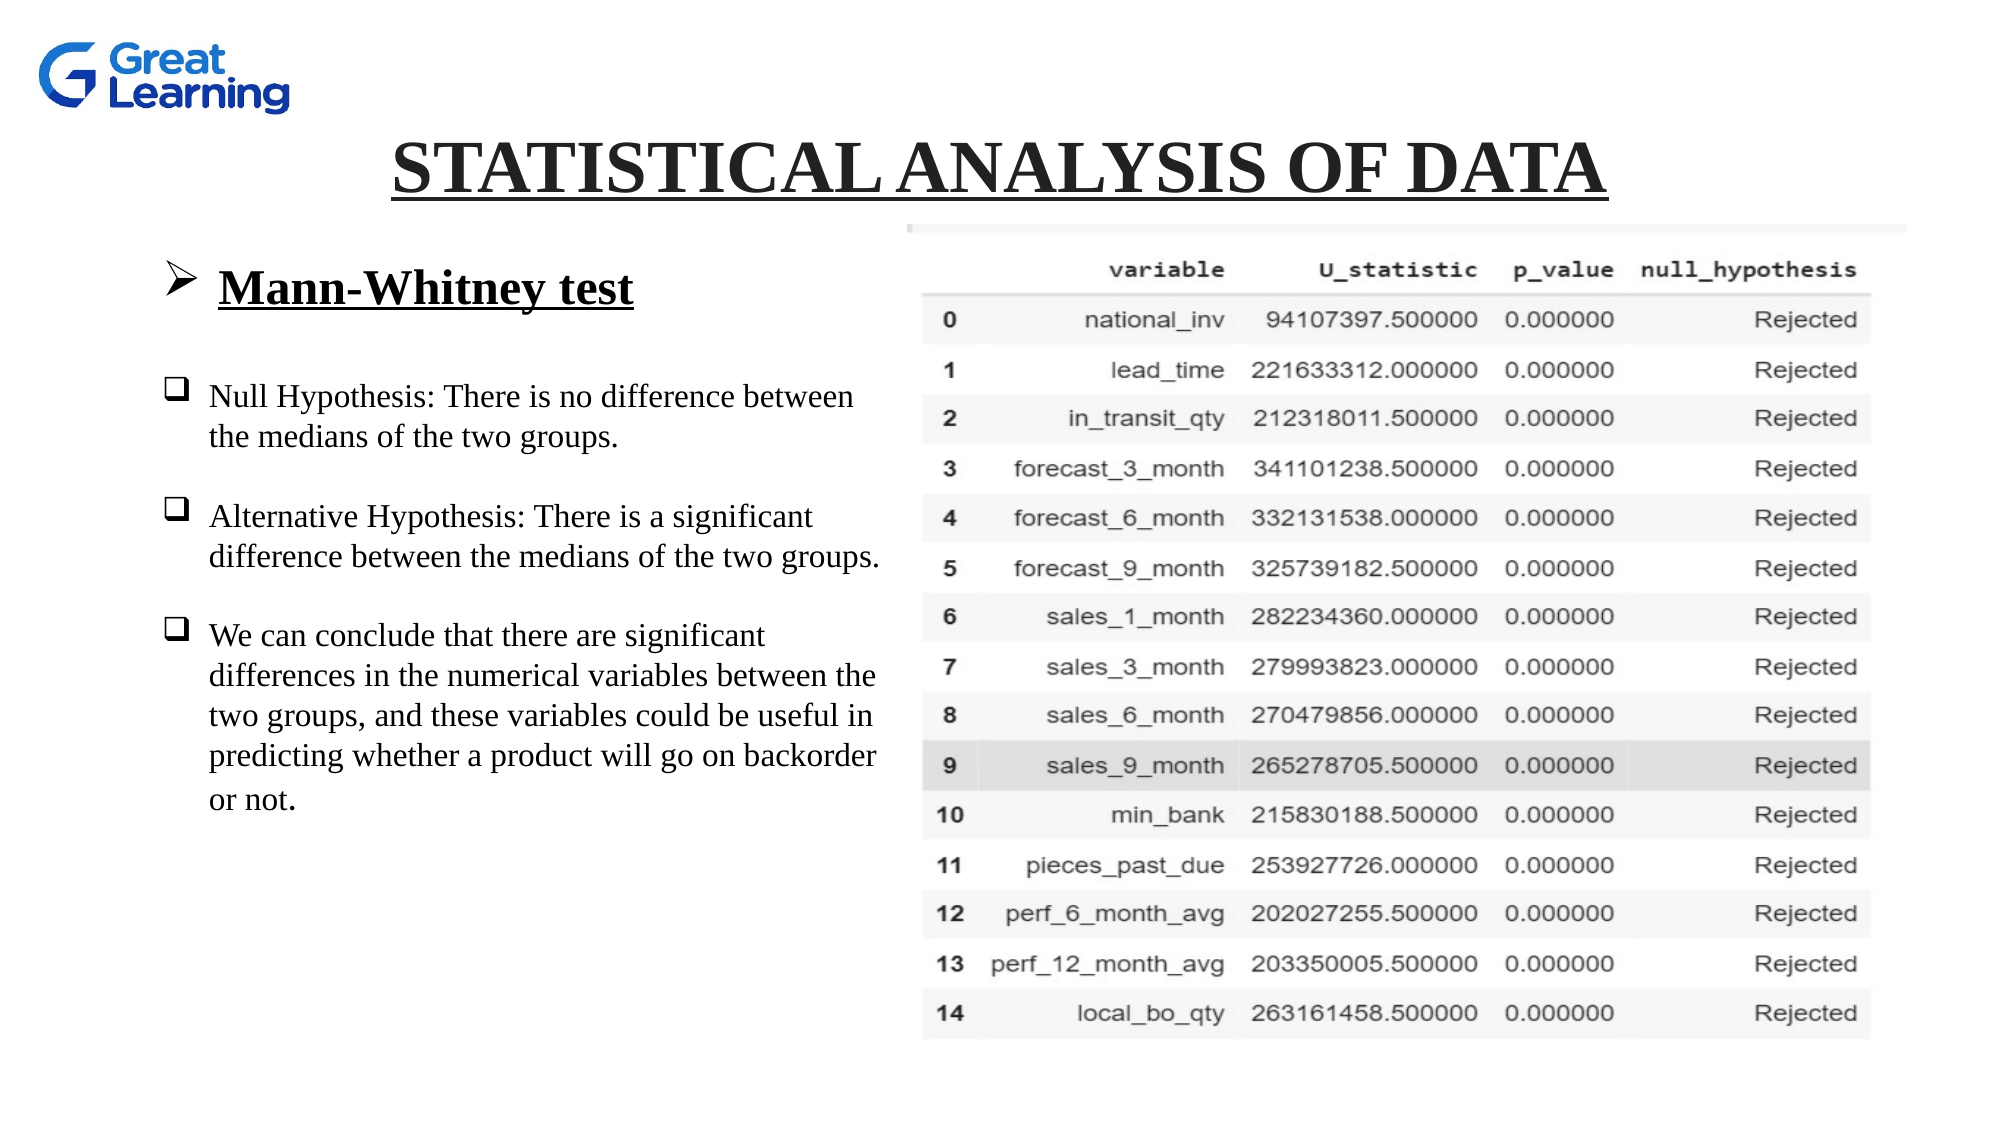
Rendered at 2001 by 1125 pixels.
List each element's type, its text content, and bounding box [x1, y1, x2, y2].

text_box Mann-Whitney test Null Hypothesis: There is no difference between the medians of the two groups. Alternative Hypothesis: There is a significant difference between the medians of the two groups. We can conclude that there are significant differences in the numerical variables between the two groups, and these variables could be useful in predicting whether a product will go on backorder or not. [147, 246, 907, 826]
title STATISTICAL ANALYSIS OF DATA [137, 59, 1863, 278]
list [907, 224, 1907, 1053]
picture [3, 0, 326, 130]
